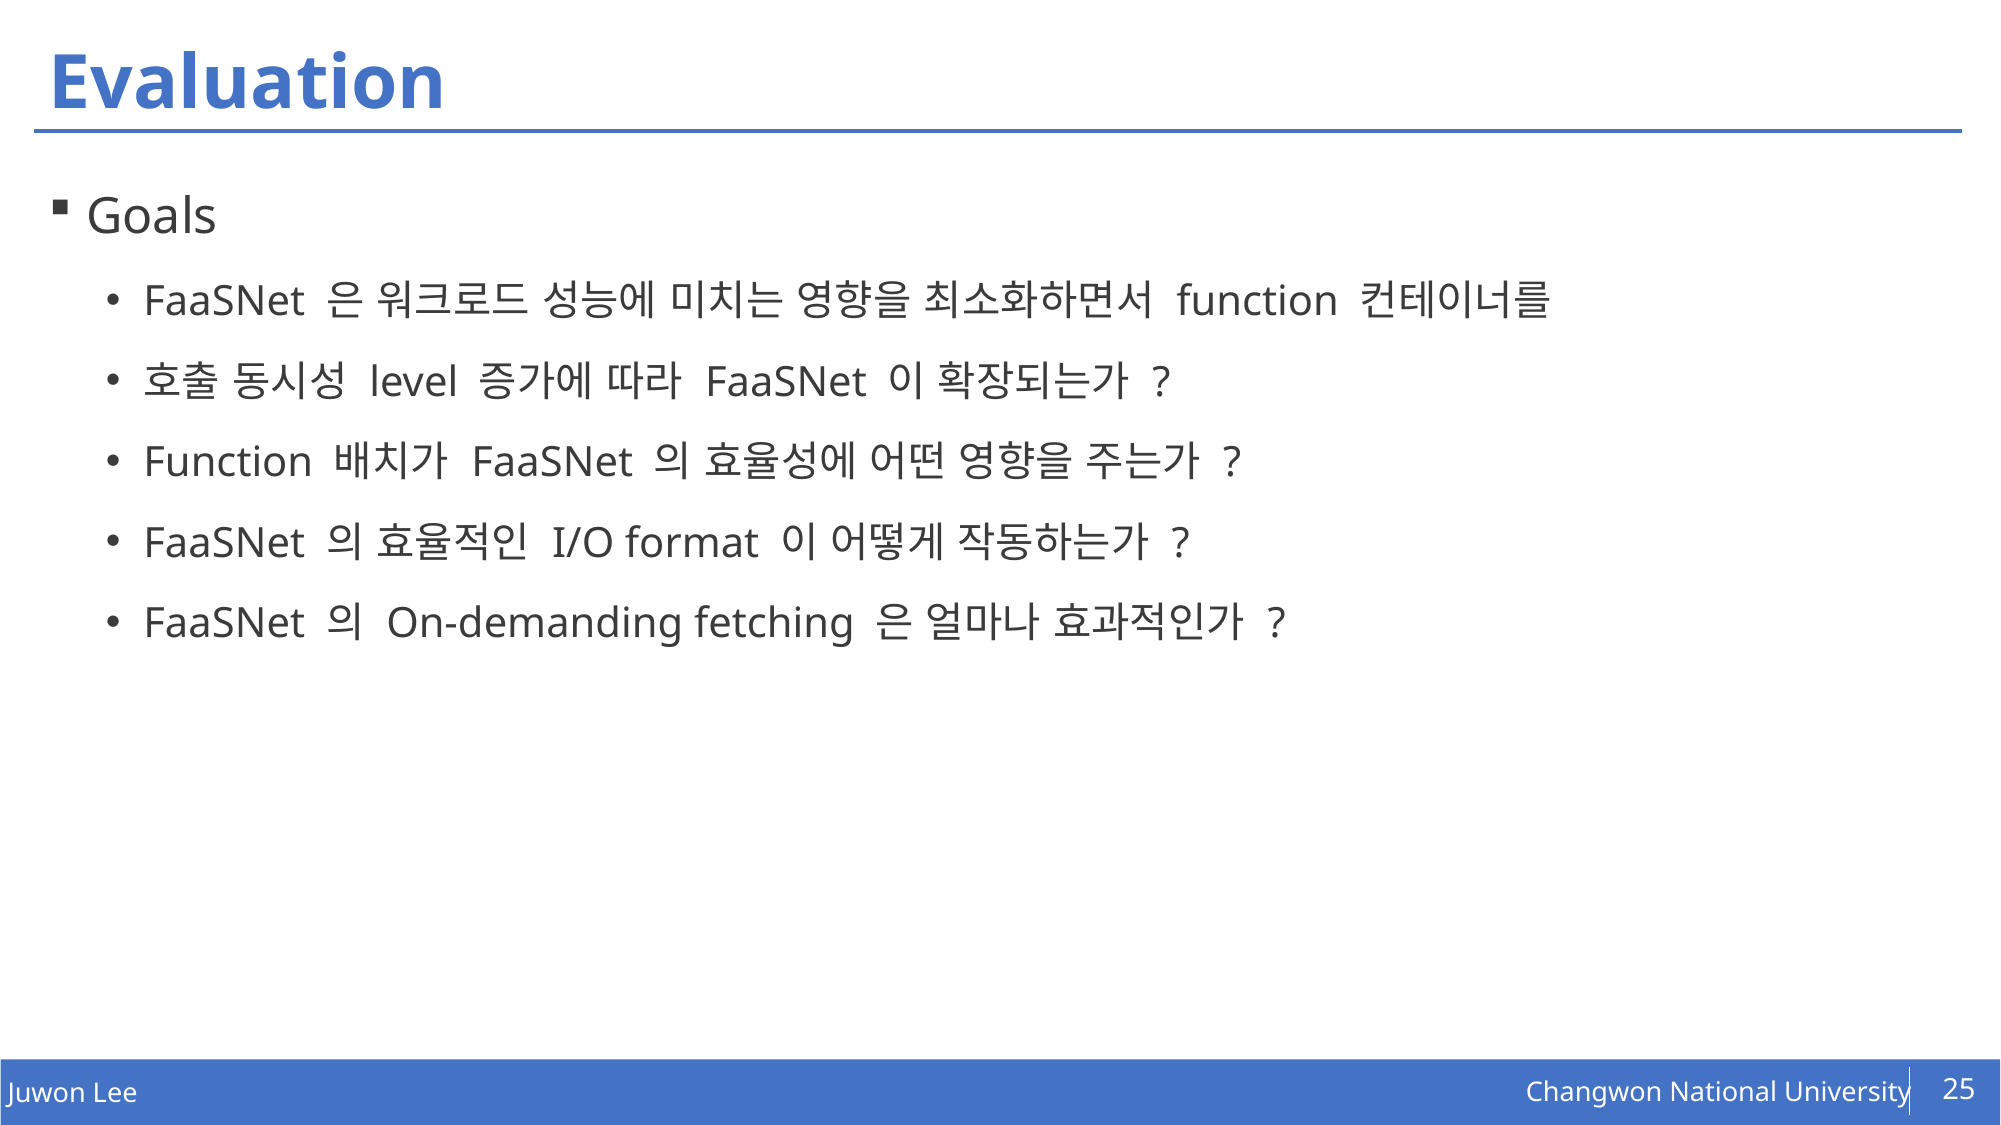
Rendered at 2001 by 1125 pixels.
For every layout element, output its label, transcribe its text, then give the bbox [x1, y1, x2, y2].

slide_number 25 [1922, 1060, 1996, 1121]
list Goals FaaSNet 은 워크로드 성능에 미치는 영향을 최소화하면서 function 컨테이너를 호출 동시성 level 증가에 따라 FaaSNet 이 확장되는가 ? Function 배치가 FaaSNet 의 효율성에 어떤 영향을 주는가 ? FaaSNet 의 효율적인 I/O format 이 어떻게 작동하는가 ? FaaSNet 의 On-demanding fetching 은 얼마나 효과적인가 ? [33, 152, 1963, 997]
title Evaluation [33, 27, 1963, 143]
